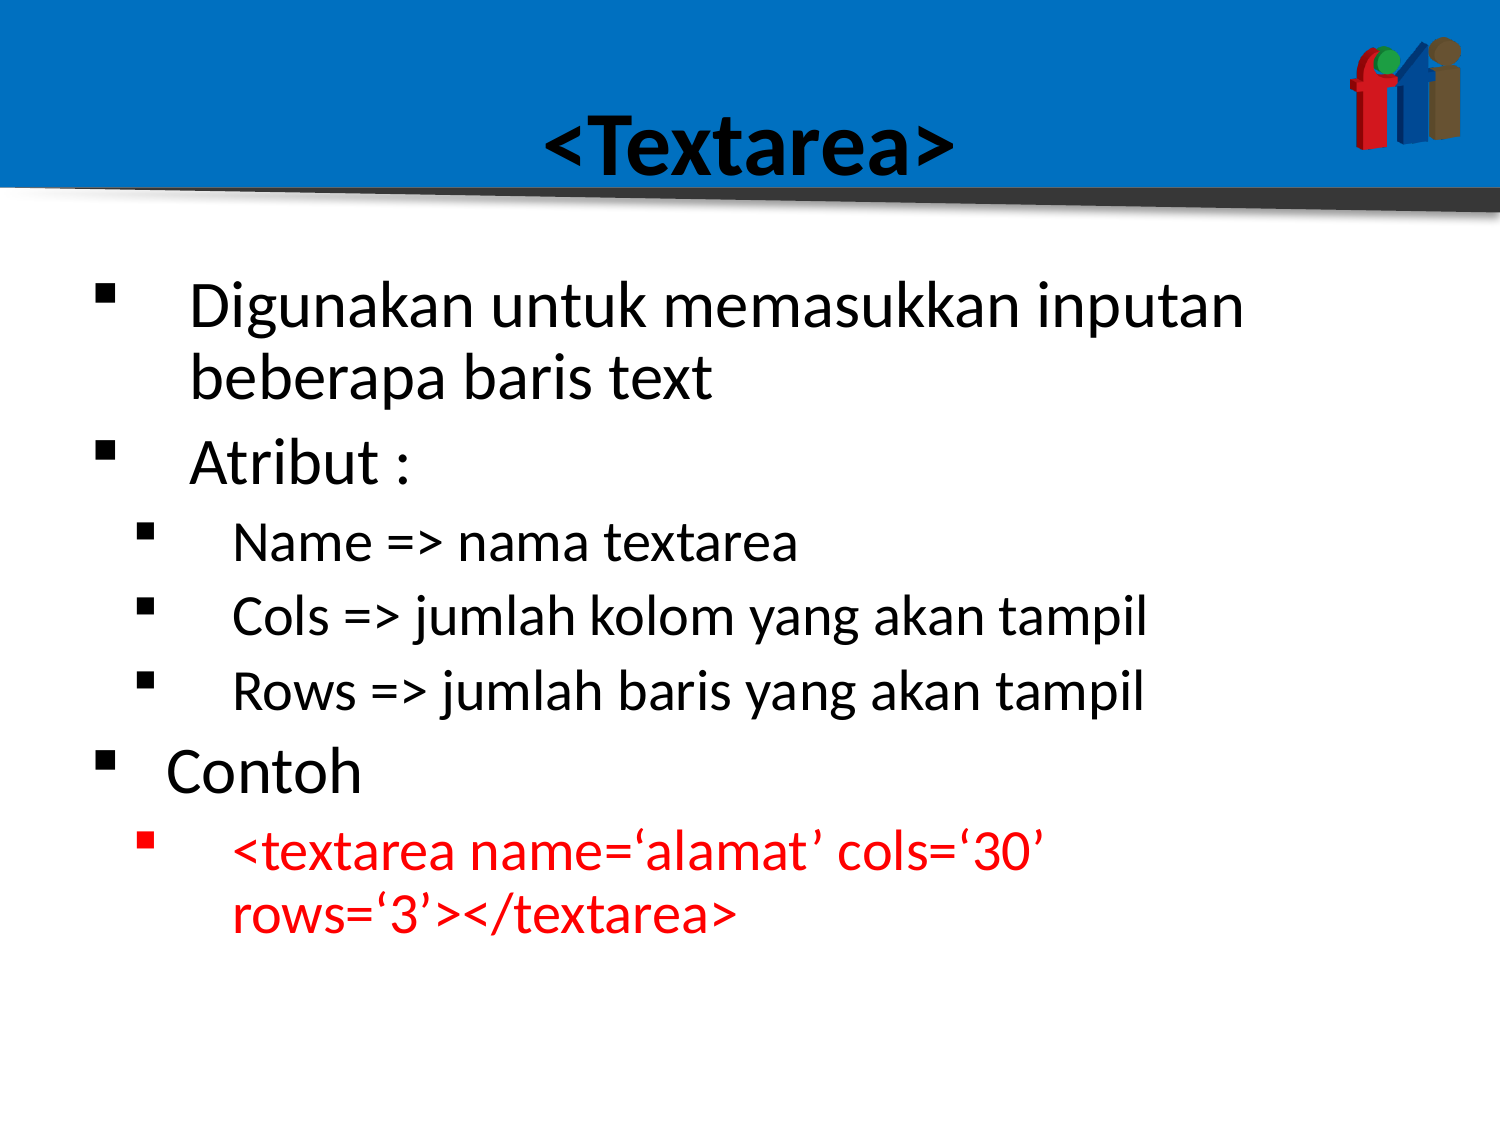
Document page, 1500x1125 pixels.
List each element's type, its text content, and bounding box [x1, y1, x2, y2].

list Digunakan untuk memasukkan inputan beberapa baris text Atribut : Name => nama textarea Cols => jumlah kolom yang akan tampil Rows => jumlah baris yang akan tampil Contoh <textarea name=‘alamat’ cols=‘30’ rows=‘3’></textarea> [74, 262, 1426, 1006]
picture [1350, 37, 1461, 150]
title <Textarea> [74, 44, 1426, 233]
